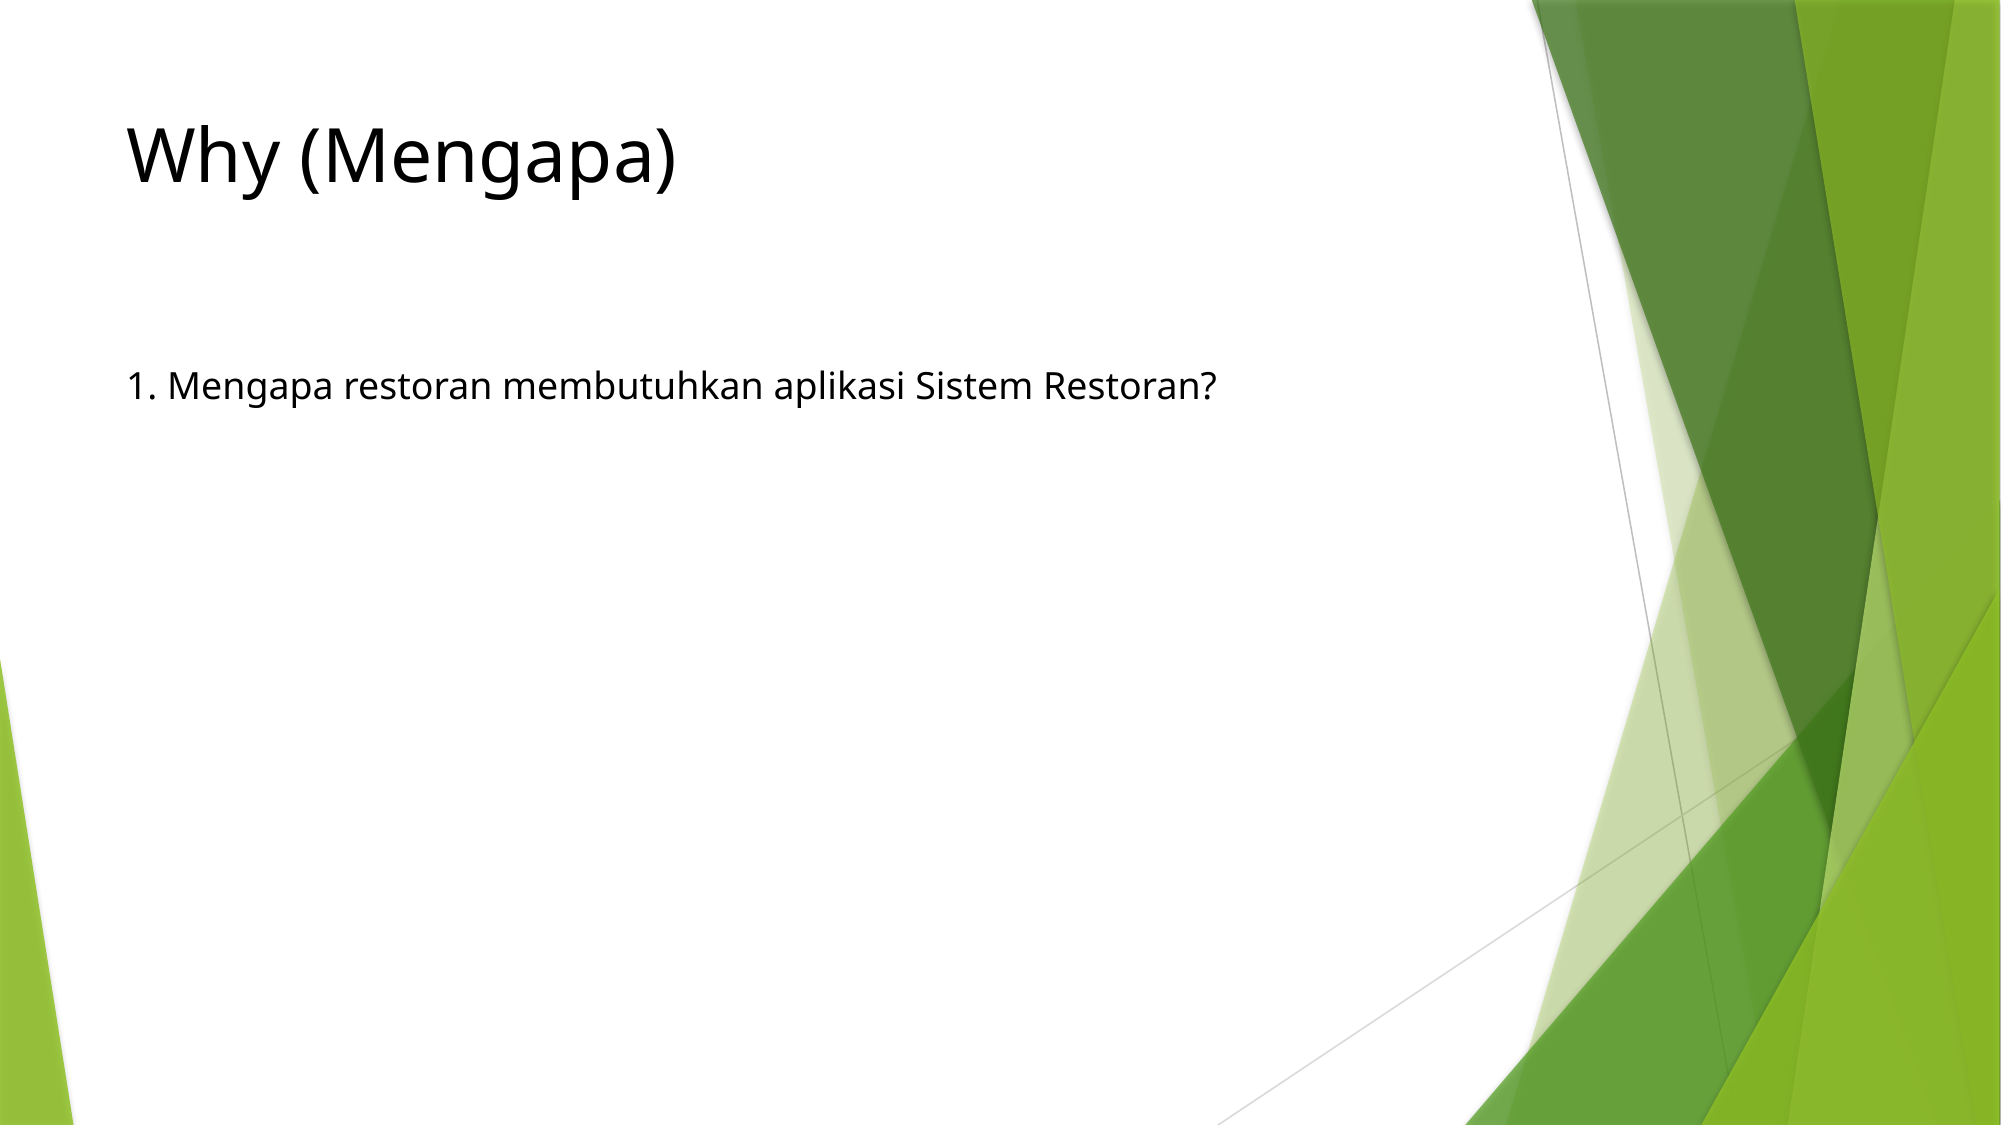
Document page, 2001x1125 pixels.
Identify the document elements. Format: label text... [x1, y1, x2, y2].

title Why (Mengapa) [111, 99, 1522, 317]
list 1. Mengapa restoran membutuhkan aplikasi Sistem Restoran? [111, 354, 1522, 992]
